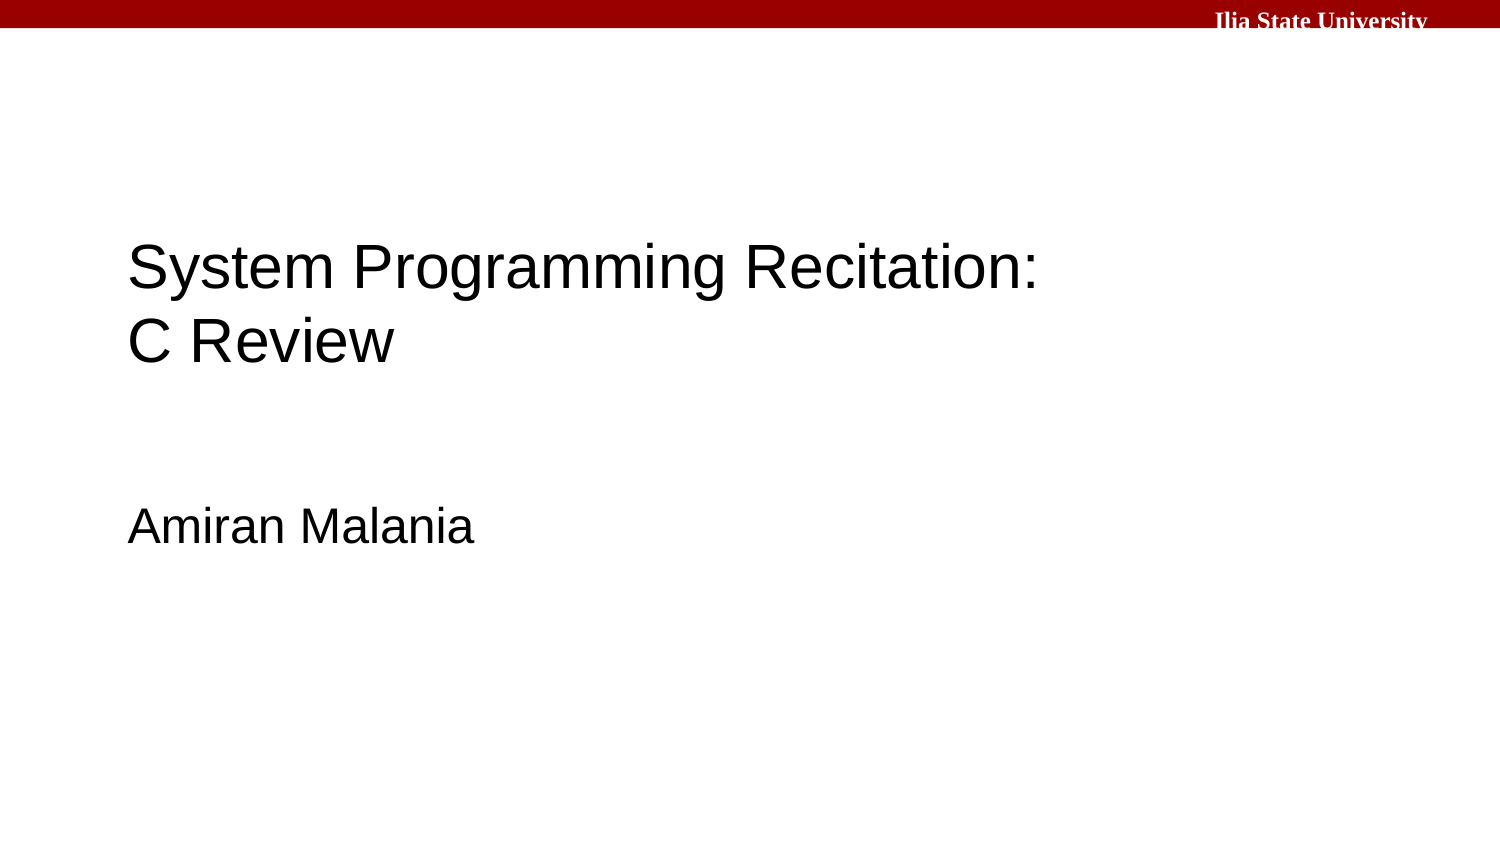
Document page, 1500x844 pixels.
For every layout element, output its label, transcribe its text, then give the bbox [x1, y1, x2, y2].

title System Programming Recitation: C Review [112, 210, 1388, 391]
subtitle Amiran Malania [112, 478, 1372, 694]
